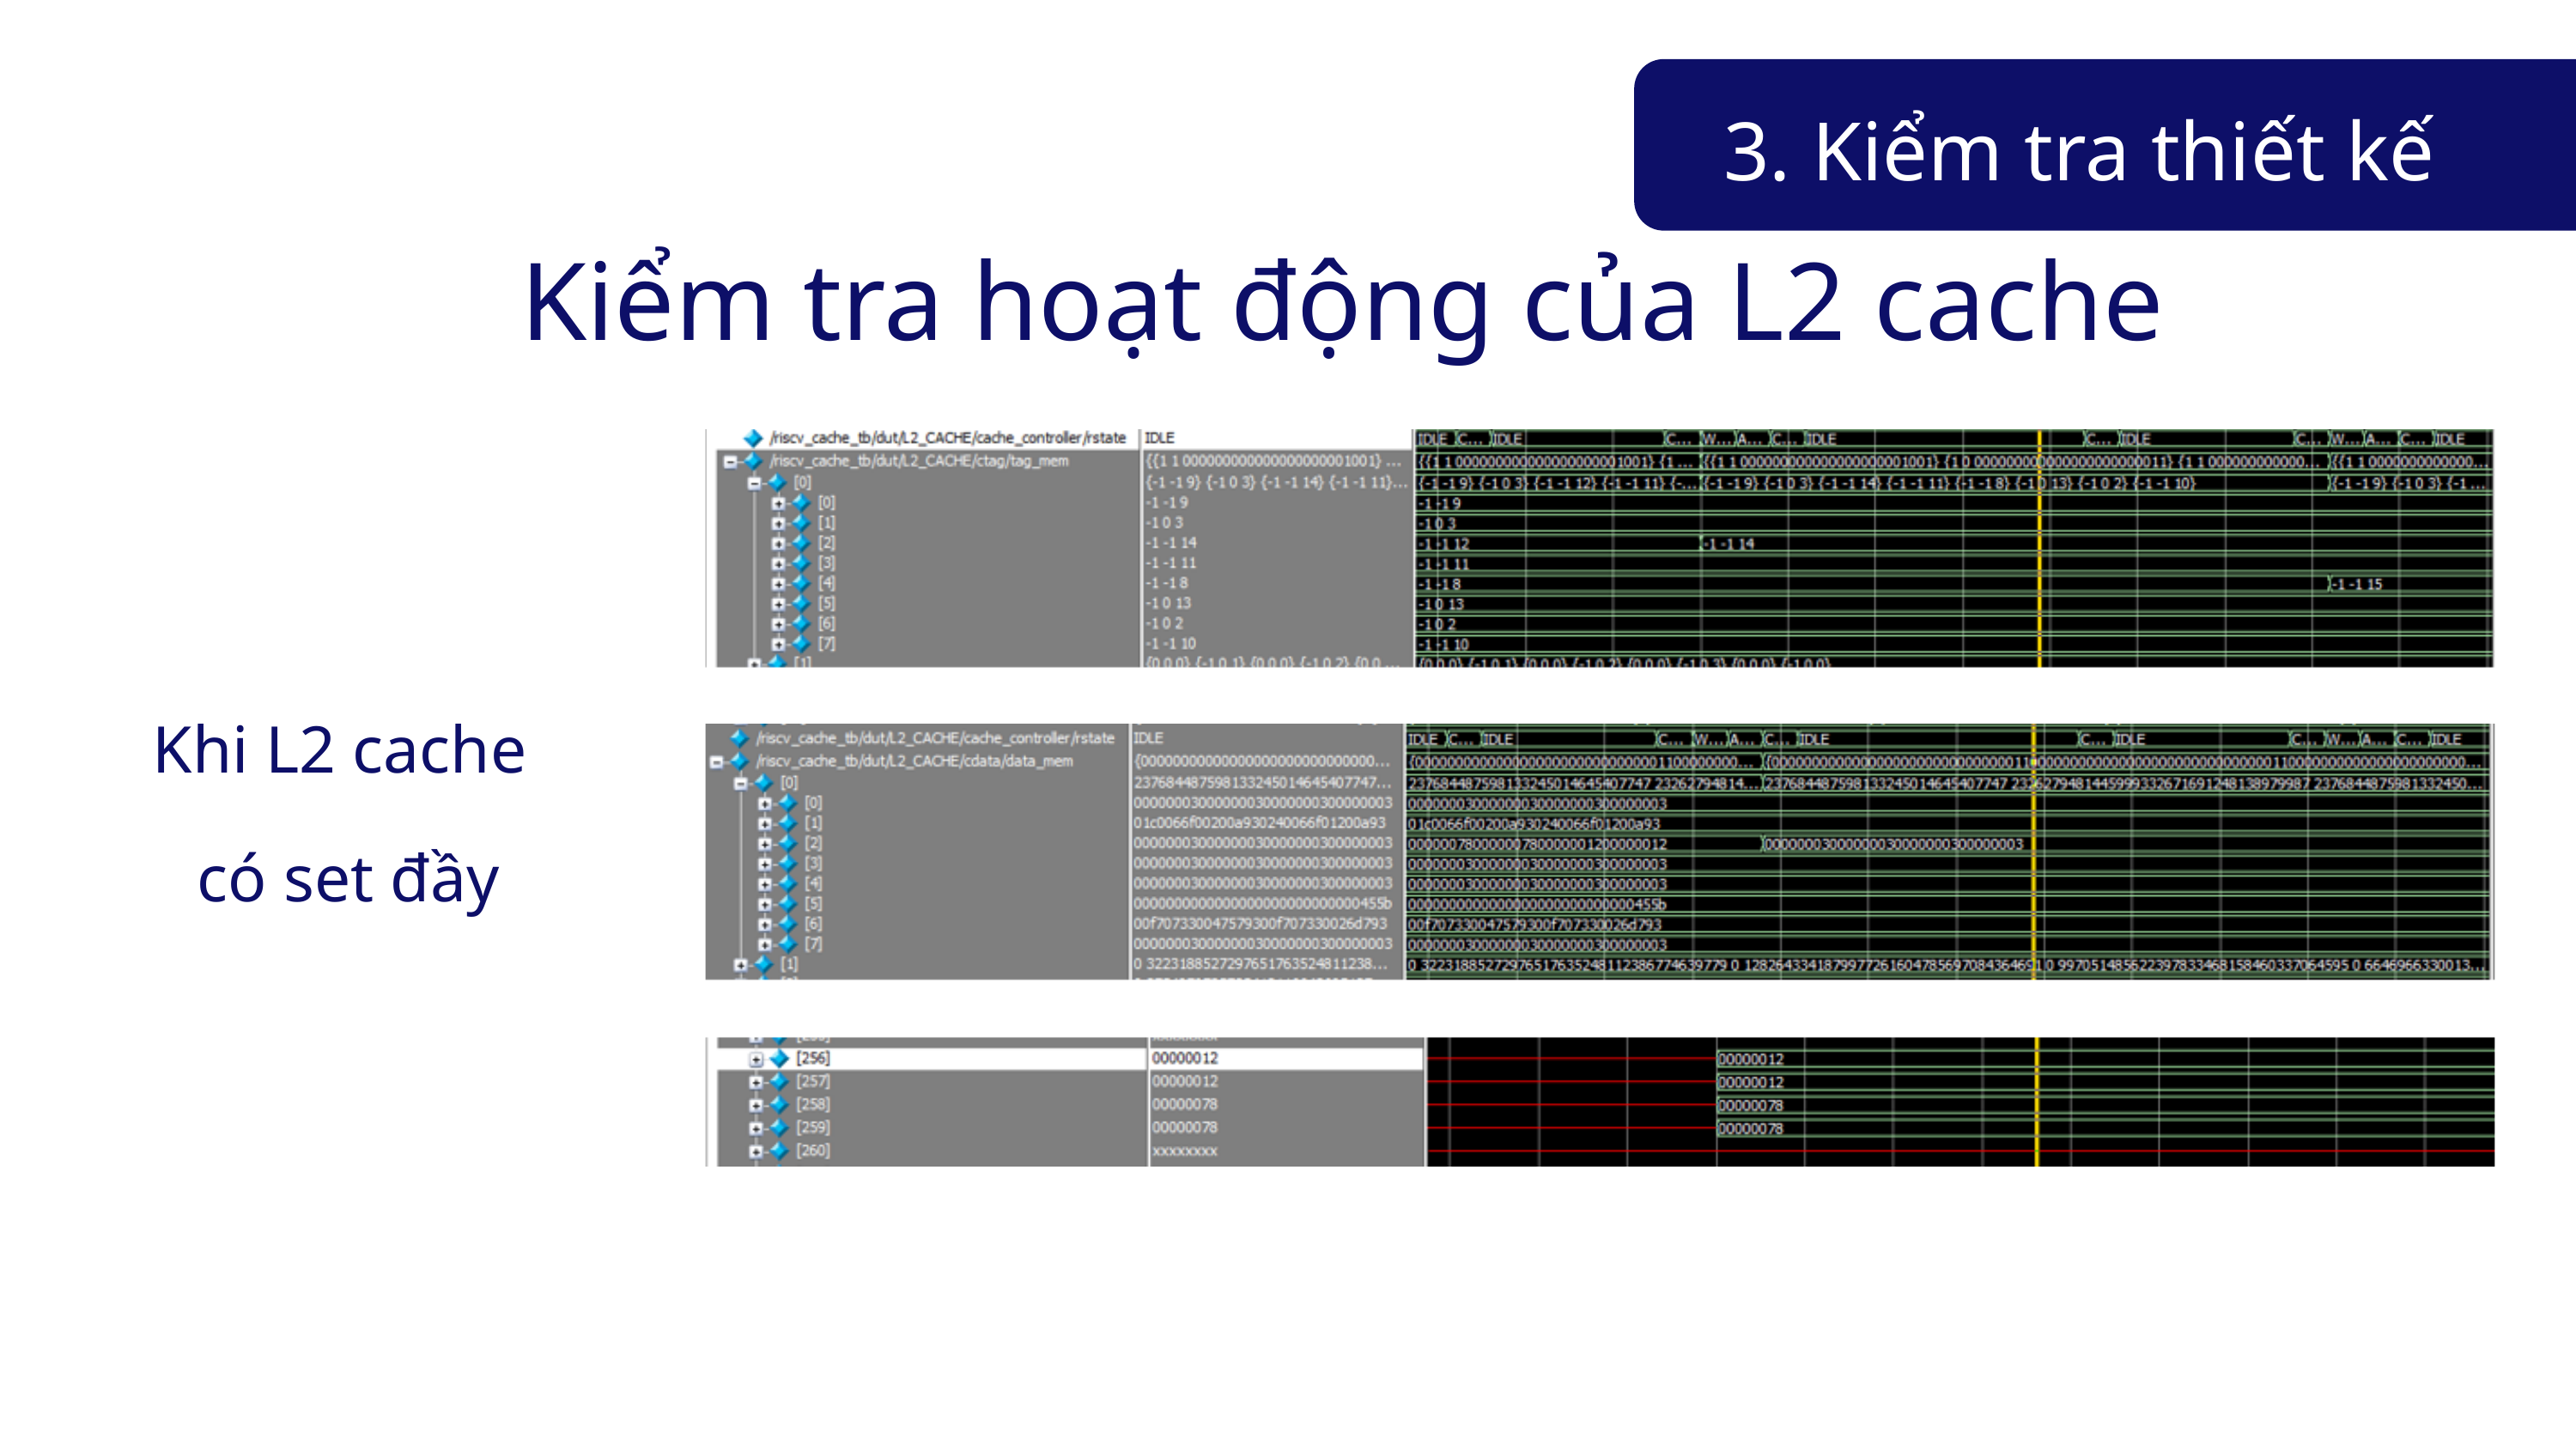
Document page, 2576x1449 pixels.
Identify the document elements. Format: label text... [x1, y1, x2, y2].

text_box [705, 1036, 2495, 1167]
text_box [705, 724, 2495, 982]
text_box Khi L2 cache có set đầy [0, 657, 859, 915]
text_box [705, 429, 2495, 670]
text_box Kiểm tra hoạt động của L2 cache [414, 211, 2272, 362]
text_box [1633, 58, 2576, 231]
